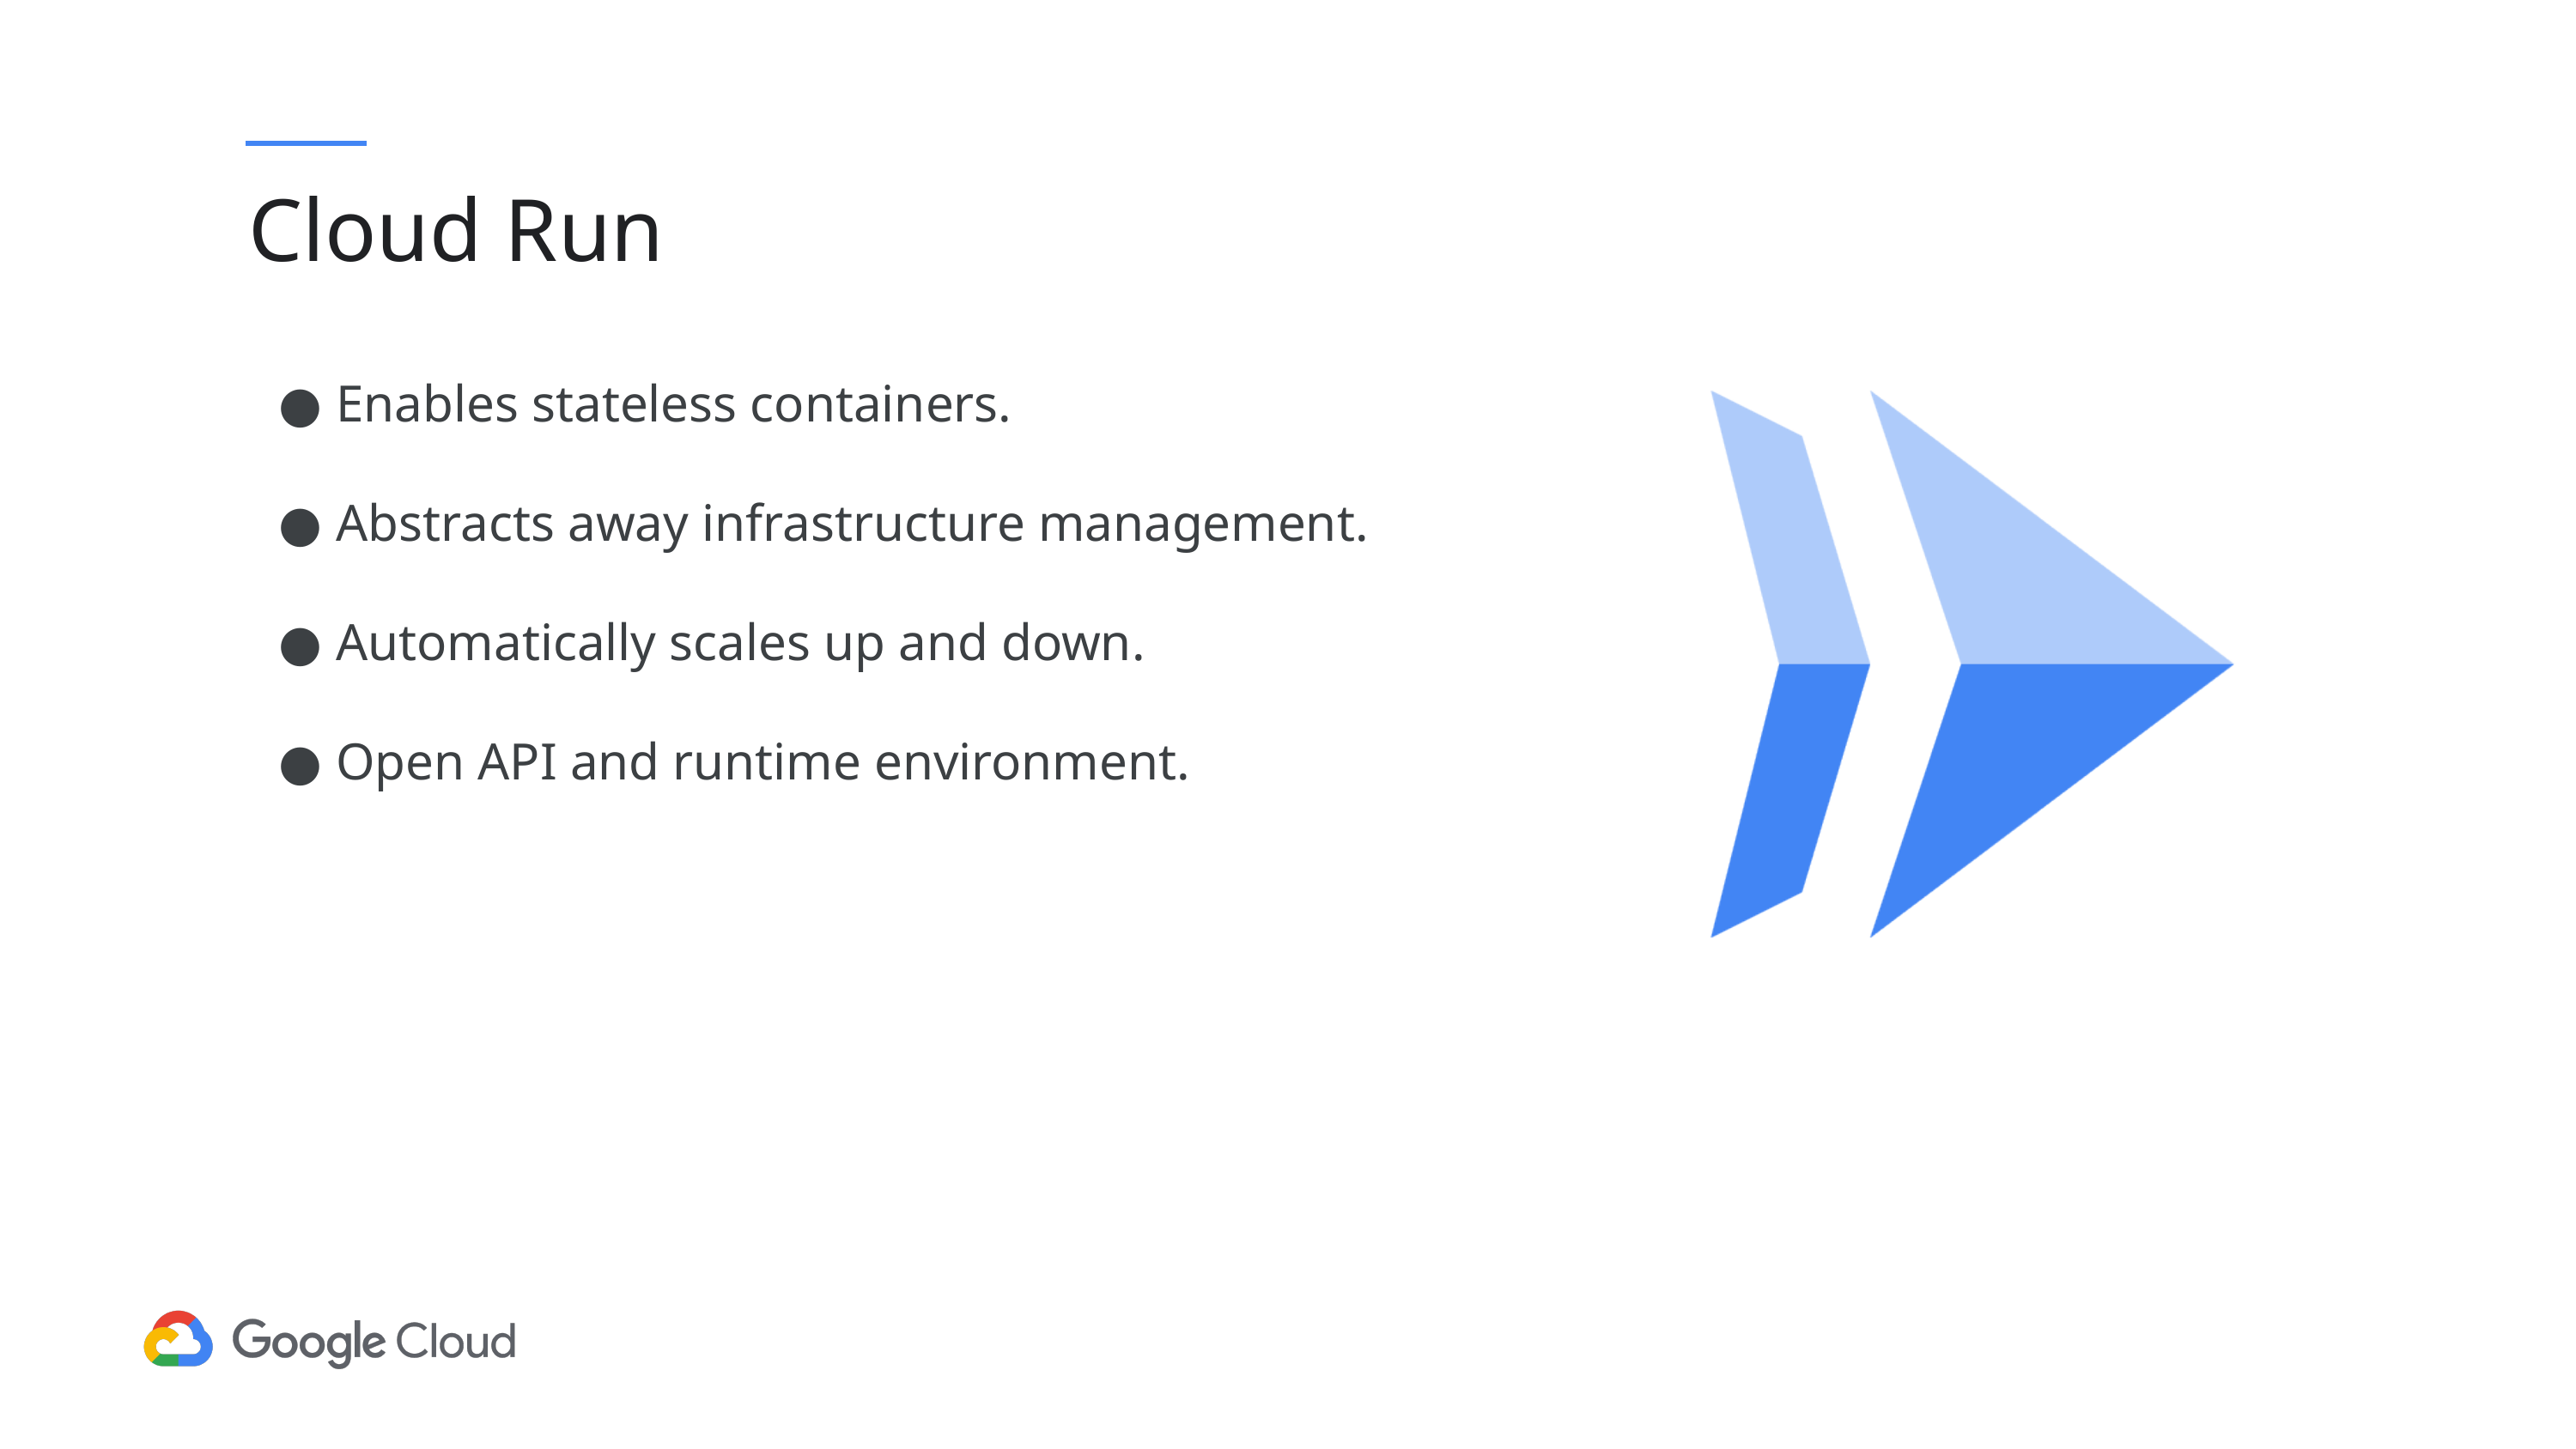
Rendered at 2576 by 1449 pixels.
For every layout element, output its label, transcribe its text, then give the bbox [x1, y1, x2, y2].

table_cell Open API and runtime environment. [246, 701, 1607, 820]
picture [1611, 349, 2311, 980]
table_cell Automatically scales up and down. [246, 582, 1607, 700]
title Cloud Run [235, 162, 2318, 324]
table_cell Abstracts away infrastructure management. [246, 463, 1607, 581]
picture [142, 1303, 516, 1375]
table_header Enables stateless containers. [246, 343, 1728, 461]
